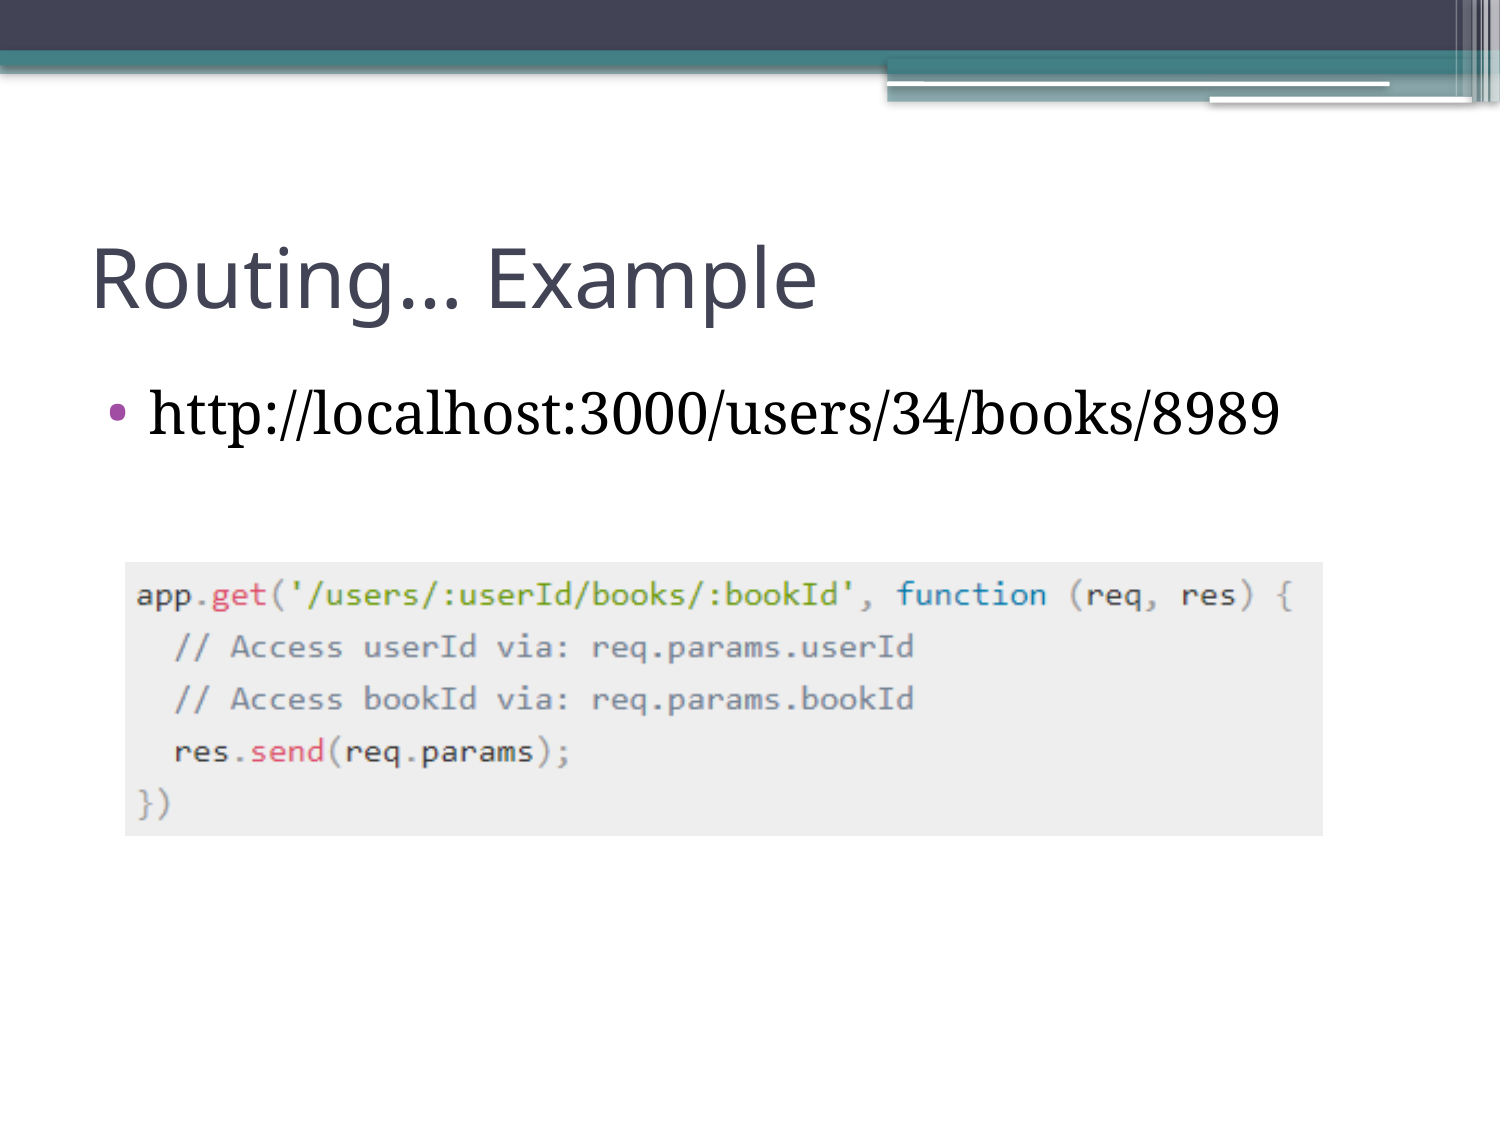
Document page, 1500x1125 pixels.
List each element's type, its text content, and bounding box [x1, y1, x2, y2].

list http://localhost:3000/users/34/books/8989 [75, 368, 1425, 1079]
title Routing… Example [75, 187, 1425, 363]
picture [124, 562, 1324, 837]
